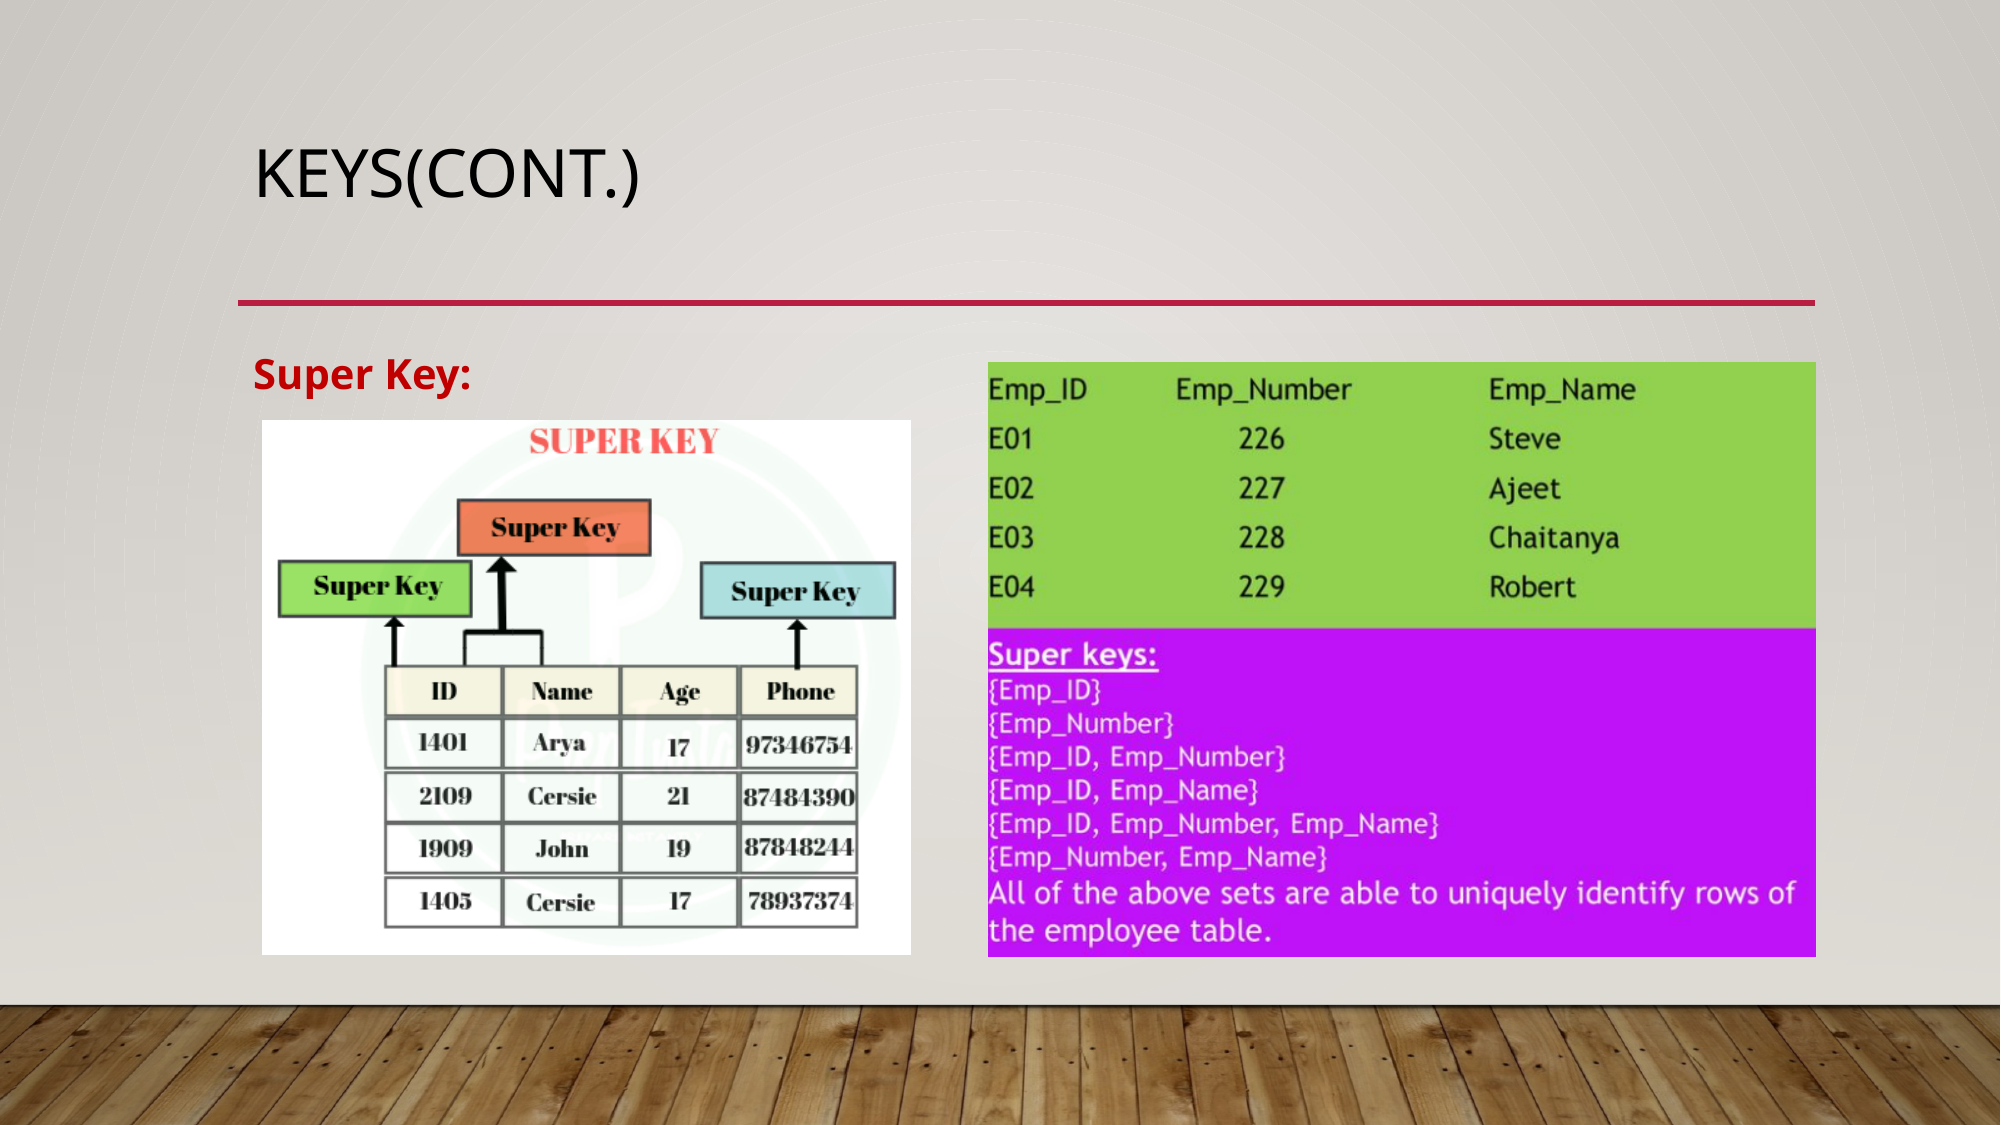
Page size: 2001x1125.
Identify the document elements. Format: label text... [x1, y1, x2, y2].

list Super Key: [238, 330, 1814, 897]
picture [987, 362, 1816, 957]
picture [261, 420, 912, 956]
title Keys(cont.) [238, 131, 1814, 305]
picture [0, 1005, 2000, 1125]
